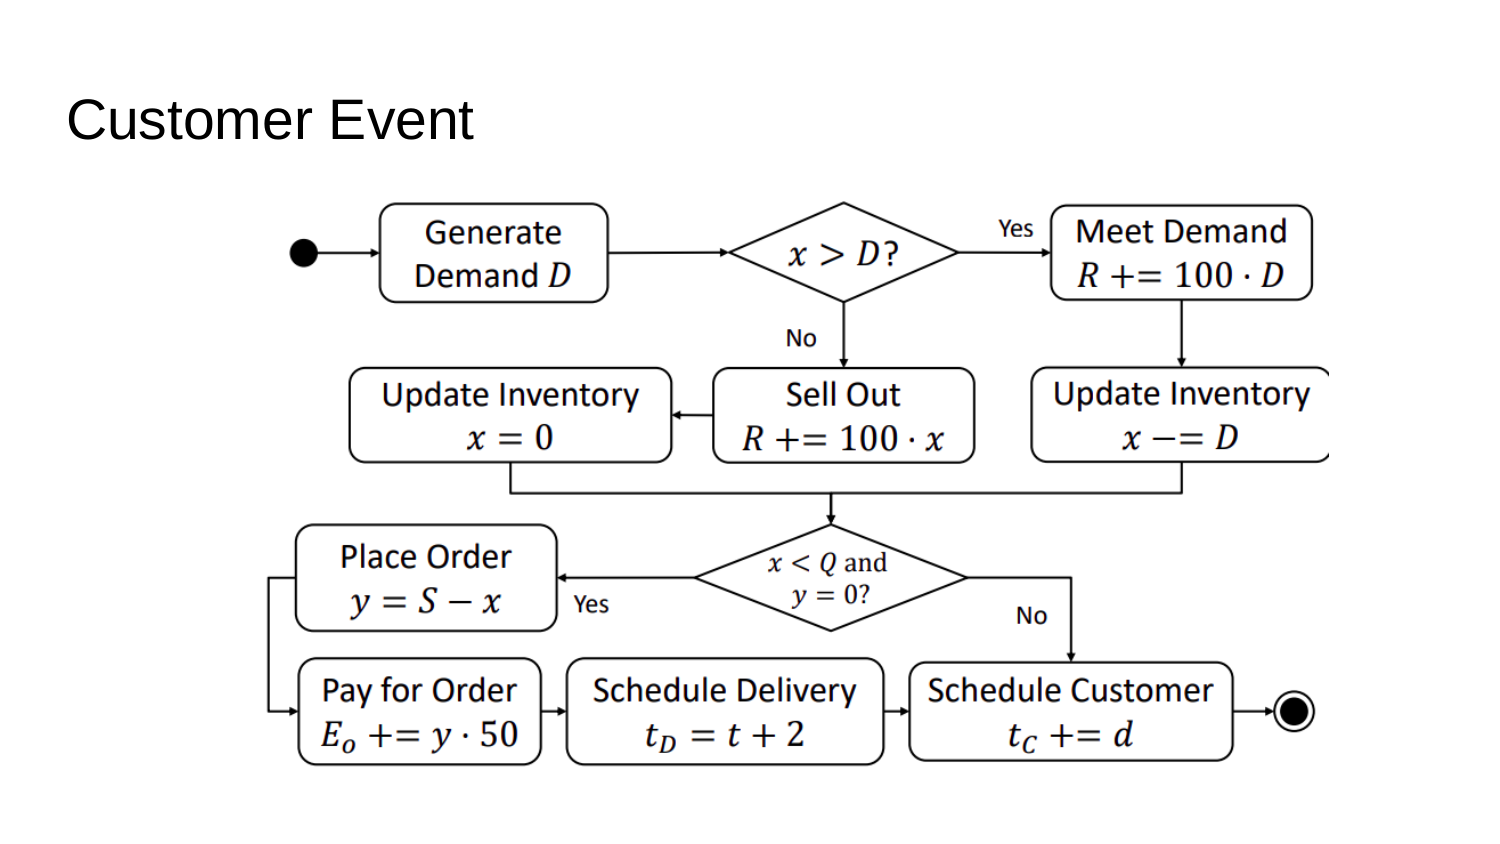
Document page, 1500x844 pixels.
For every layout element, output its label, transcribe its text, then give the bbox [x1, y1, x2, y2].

title Customer Event [51, 72, 1449, 167]
picture [246, 166, 1330, 794]
